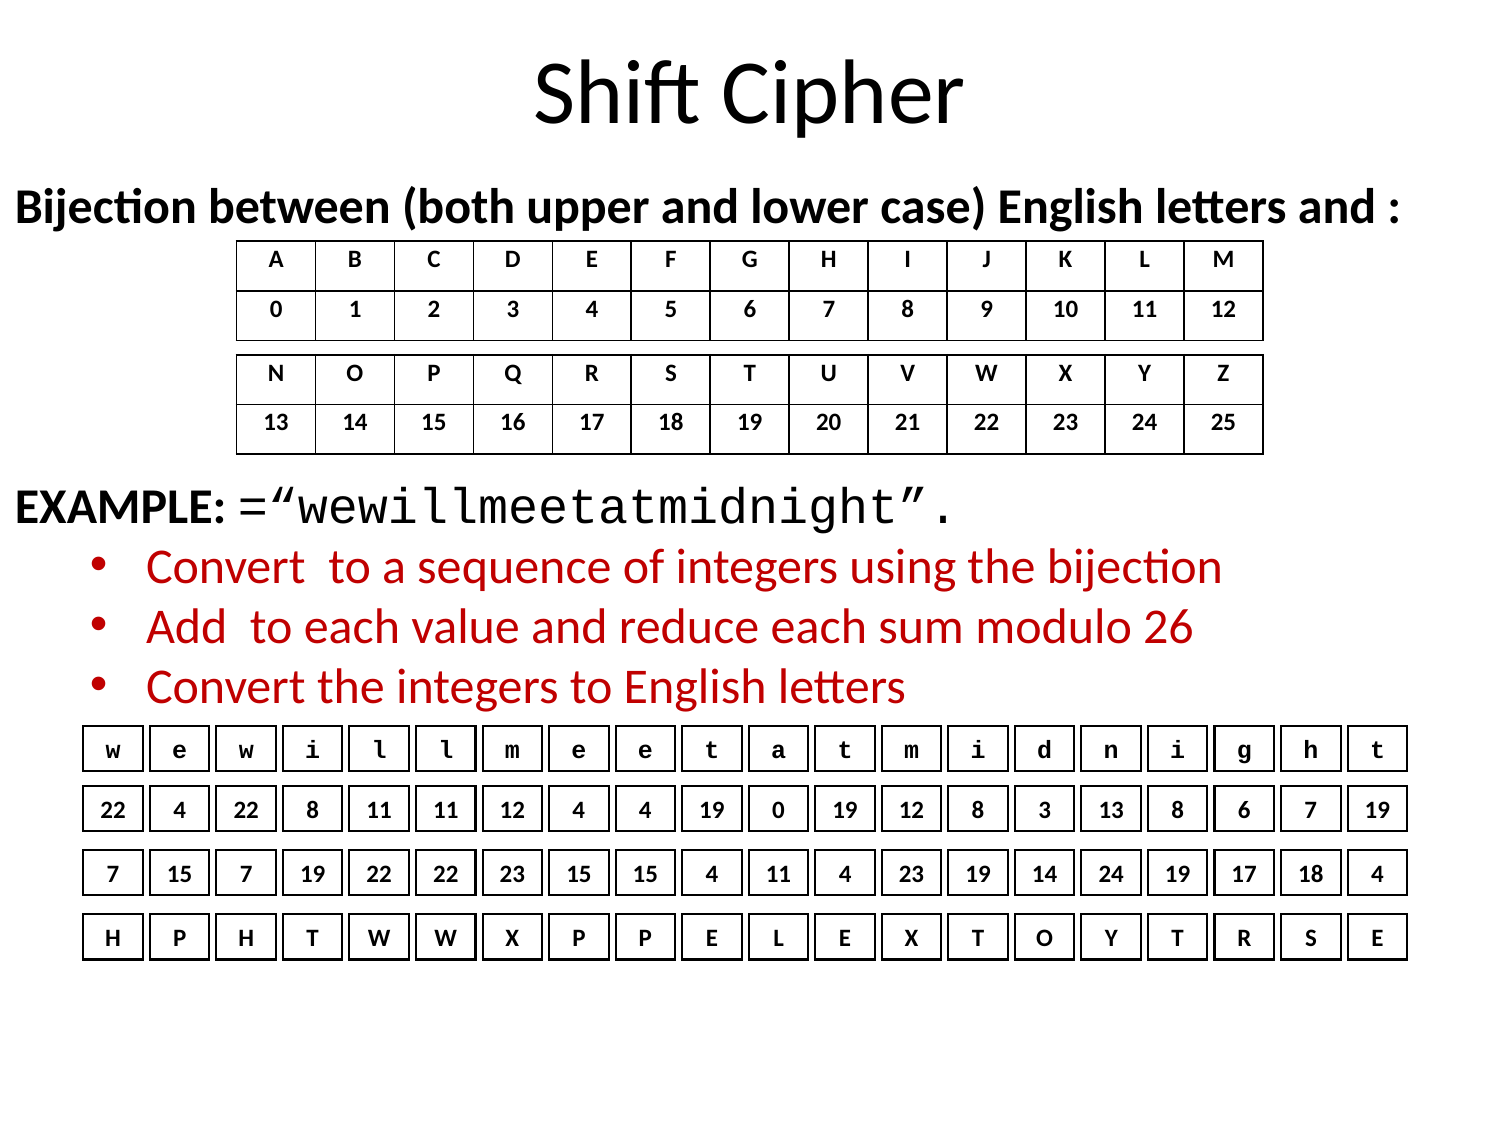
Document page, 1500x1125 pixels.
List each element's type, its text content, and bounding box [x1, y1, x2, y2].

table_header K [1027, 242, 1104, 290]
text_box 4 [149, 785, 210, 832]
table_header Y [1106, 356, 1183, 404]
table_cell 10 [1027, 292, 1104, 340]
text_box 4 [814, 849, 876, 896]
table_header J [948, 242, 1025, 290]
text_box T [282, 913, 343, 961]
text_box P [615, 913, 676, 961]
text_box E [681, 913, 743, 961]
table_cell 11 [1106, 292, 1183, 340]
text_box E [1347, 913, 1408, 961]
text_box 0 [748, 785, 809, 832]
text_box h [1280, 725, 1342, 772]
table_cell 17 [553, 405, 630, 453]
table_header W [948, 356, 1025, 404]
text_box l [348, 725, 410, 772]
text_box 4 [1347, 849, 1408, 896]
table_header Z [1185, 356, 1262, 404]
table_cell 0 [237, 292, 315, 340]
text_box t [1347, 725, 1408, 772]
text_box 11 [348, 785, 410, 832]
table_cell 1 [316, 292, 394, 340]
text_box e [548, 725, 610, 772]
text_box 15 [615, 849, 676, 896]
table_cell 20 [790, 405, 867, 453]
text_box 7 [215, 849, 277, 896]
table_header B [316, 242, 394, 290]
title Shift Cipher [0, 0, 1500, 188]
table_header T [711, 356, 788, 404]
table_cell 3 [474, 292, 552, 340]
text_box W [415, 913, 477, 961]
text_box 22 [82, 785, 144, 832]
text_box 19 [1147, 849, 1208, 896]
table_cell 23 [1027, 405, 1104, 453]
table_cell 22 [948, 405, 1025, 453]
table_header H [790, 242, 867, 290]
table_header M [1185, 242, 1262, 290]
text_box 24 [1080, 849, 1142, 896]
table_header Q [474, 356, 552, 404]
table_header V [869, 356, 946, 404]
table_cell 12 [1185, 292, 1262, 340]
table_cell 9 [948, 292, 1025, 340]
table_header A [237, 242, 315, 290]
table_cell 8 [869, 292, 946, 340]
table_header U [790, 356, 867, 404]
table_header E [553, 242, 630, 290]
table_header L [1106, 242, 1183, 290]
table_cell 2 [395, 292, 473, 340]
table_cell 5 [632, 292, 709, 340]
text_box 3 [1014, 785, 1075, 832]
text_box 11 [748, 849, 809, 896]
table_cell 15 [395, 405, 473, 453]
table_cell 7 [790, 292, 867, 340]
text_box 22 [415, 849, 477, 896]
text_box l [415, 725, 477, 772]
text_box 19 [681, 785, 743, 832]
text_box 23 [881, 849, 942, 896]
table_cell 16 [474, 405, 552, 453]
text_box 12 [881, 785, 942, 832]
text_box 18 [1280, 849, 1342, 896]
table_header N [237, 356, 315, 404]
text_box m [482, 725, 543, 772]
text_box 22 [215, 785, 277, 832]
text_box 7 [1280, 785, 1342, 832]
text_box 14 [1014, 849, 1075, 896]
text_box 4 [615, 785, 676, 832]
table_cell 24 [1106, 405, 1183, 453]
table_cell 21 [869, 405, 946, 453]
table_cell 6 [711, 292, 788, 340]
text_box e [615, 725, 676, 772]
text_box d [1014, 725, 1075, 772]
text_box 15 [548, 849, 610, 896]
text_box R [1213, 913, 1275, 961]
text_box E [814, 913, 876, 961]
text_box 4 [548, 785, 610, 832]
table_header R [553, 356, 630, 404]
text_box i [1147, 725, 1208, 772]
table_header S [632, 356, 709, 404]
text_box 23 [482, 849, 543, 896]
text_box 12 [482, 785, 543, 832]
text_box 8 [282, 785, 343, 832]
text_box O [1014, 913, 1075, 961]
text_box W [348, 913, 410, 961]
table_header O [316, 356, 394, 404]
text_box 22 [348, 849, 410, 896]
table_header G [711, 242, 788, 290]
text_box 11 [415, 785, 477, 832]
text_box X [482, 913, 543, 961]
text_box T [1147, 913, 1208, 961]
text_box 19 [1347, 785, 1408, 832]
text_box n [1080, 725, 1142, 772]
text_box i [282, 725, 343, 772]
text_box P [548, 913, 610, 961]
table_cell 18 [632, 405, 709, 453]
text_box 19 [947, 849, 1009, 896]
text_box H [82, 913, 144, 961]
text_box 7 [82, 849, 144, 896]
text_box S [1280, 913, 1342, 961]
table_header D [474, 242, 552, 290]
text_box i [947, 725, 1009, 772]
text_box 15 [149, 849, 210, 896]
text_box 19 [282, 849, 343, 896]
table_header F [632, 242, 709, 290]
text_box P [149, 913, 210, 961]
text_box 19 [814, 785, 876, 832]
table_header I [869, 242, 946, 290]
text_box g [1213, 725, 1275, 772]
table_cell 25 [1185, 405, 1262, 453]
text_box X [881, 913, 942, 961]
text_box H [215, 913, 277, 961]
table_header C [395, 242, 473, 290]
text_box w [82, 725, 144, 772]
table_header P [395, 356, 473, 404]
table_cell 19 [711, 405, 788, 453]
text_box a [748, 725, 809, 772]
text_box T [947, 913, 1009, 961]
table_cell 14 [316, 405, 394, 453]
text_box 6 [1213, 785, 1275, 832]
text_box Y [1080, 913, 1142, 961]
text_box 8 [1147, 785, 1208, 832]
text_box 17 [1213, 849, 1275, 896]
text_box t [814, 725, 876, 772]
text_box e [149, 725, 210, 772]
table_cell 4 [553, 292, 630, 340]
text_box m [881, 725, 942, 772]
table_cell 13 [237, 405, 315, 453]
table_header X [1027, 356, 1104, 404]
text_box 13 [1080, 785, 1142, 832]
text_box 8 [947, 785, 1009, 832]
text_box t [681, 725, 743, 772]
text_box 4 [681, 849, 743, 896]
text_box w [215, 725, 277, 772]
text_box L [748, 913, 809, 961]
